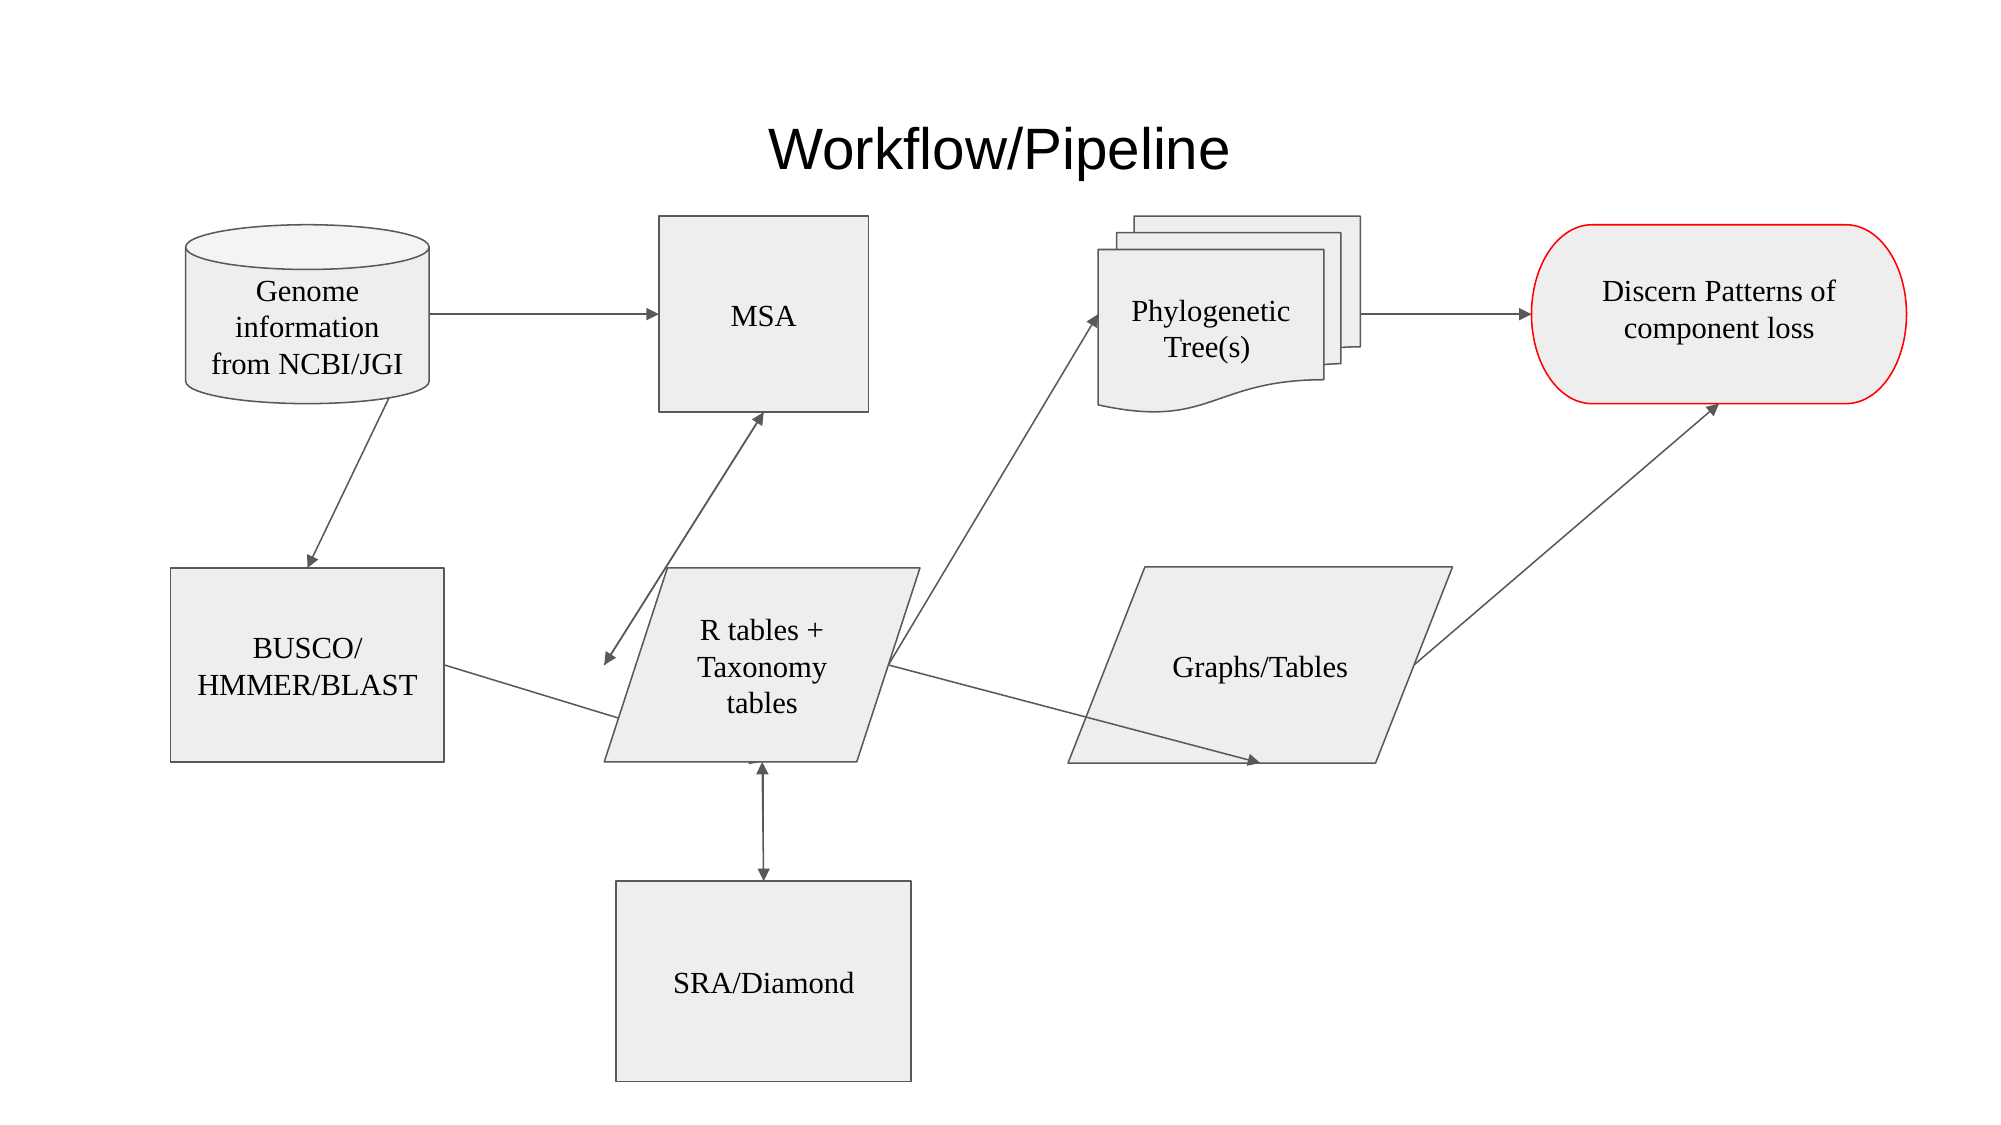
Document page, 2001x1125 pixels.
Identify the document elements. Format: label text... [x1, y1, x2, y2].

title Workflow/Pipeline [68, 90, 1932, 217]
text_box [170, 215, 1907, 1082]
